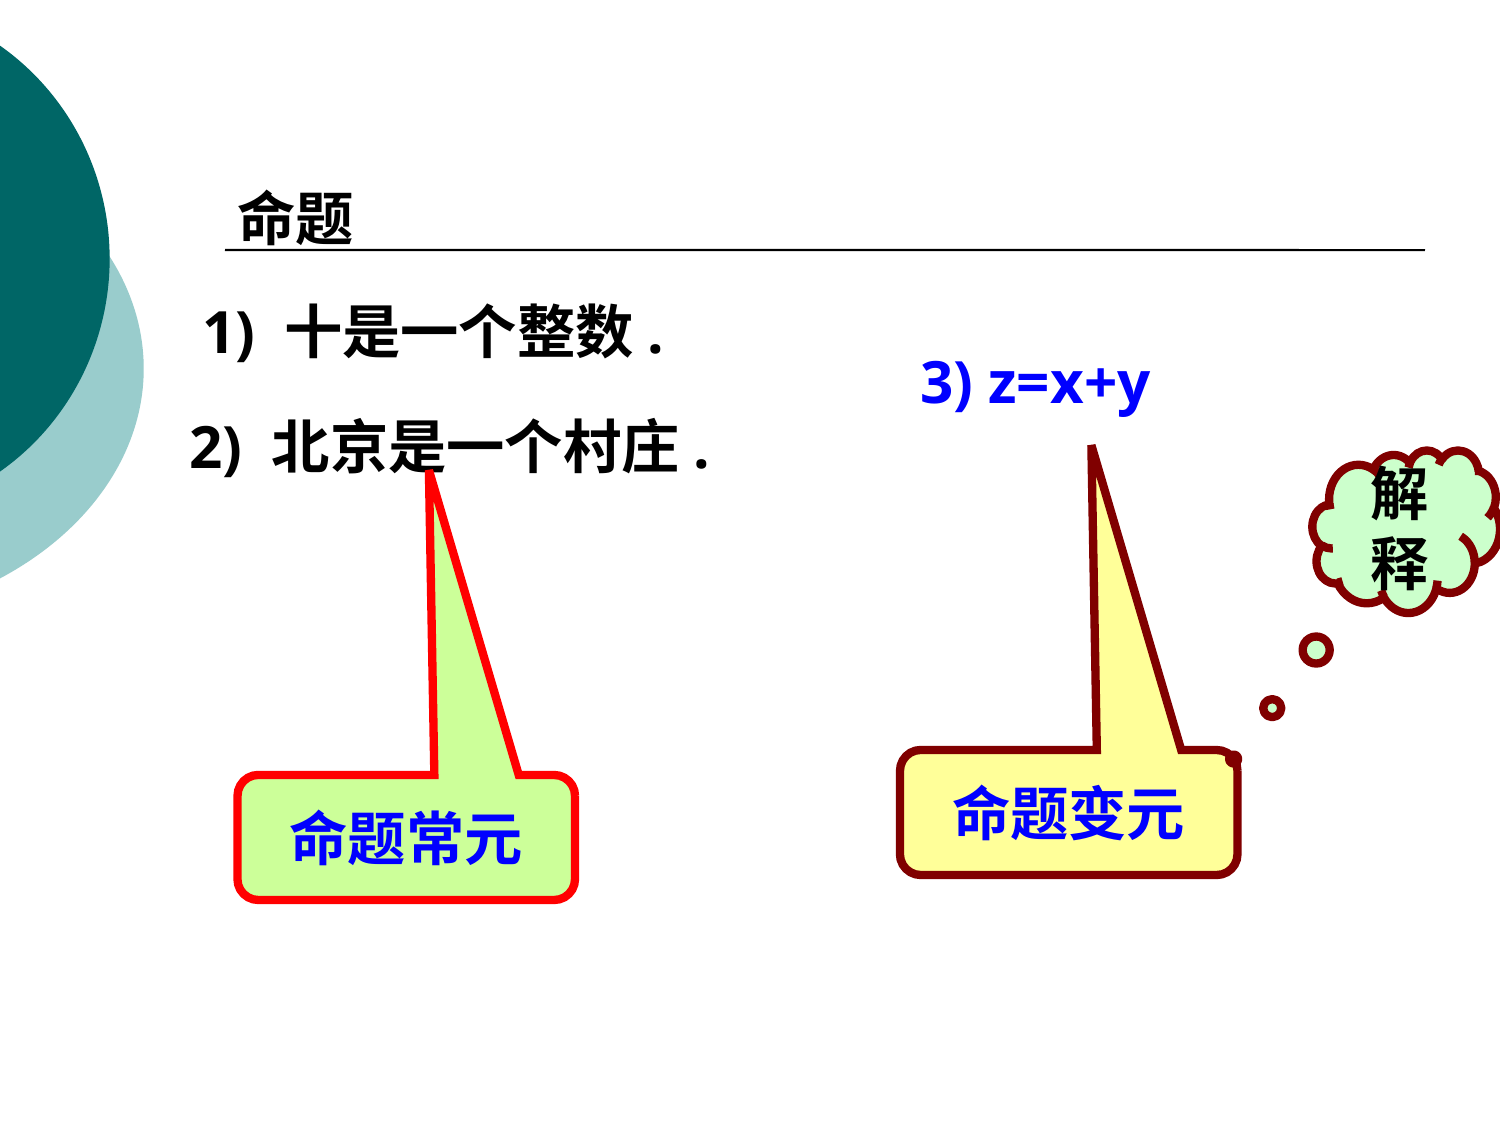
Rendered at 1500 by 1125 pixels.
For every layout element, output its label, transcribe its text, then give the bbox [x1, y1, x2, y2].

text_box 命题常元 [237, 470, 576, 901]
text_box 解释 [1263, 699, 1282, 718]
text_box 解释 [1302, 636, 1330, 664]
text_box 命题 [222, 174, 563, 260]
text_box 2) 北京是一个村庄. [174, 402, 1063, 488]
text_box 解释 [1312, 450, 1500, 614]
text_box 解释 [1229, 754, 1239, 764]
text_box 3) z=x+y [905, 337, 1166, 423]
text_box 命题变元 [899, 445, 1238, 876]
text_box 1) 十是一个整数. [187, 287, 1000, 373]
